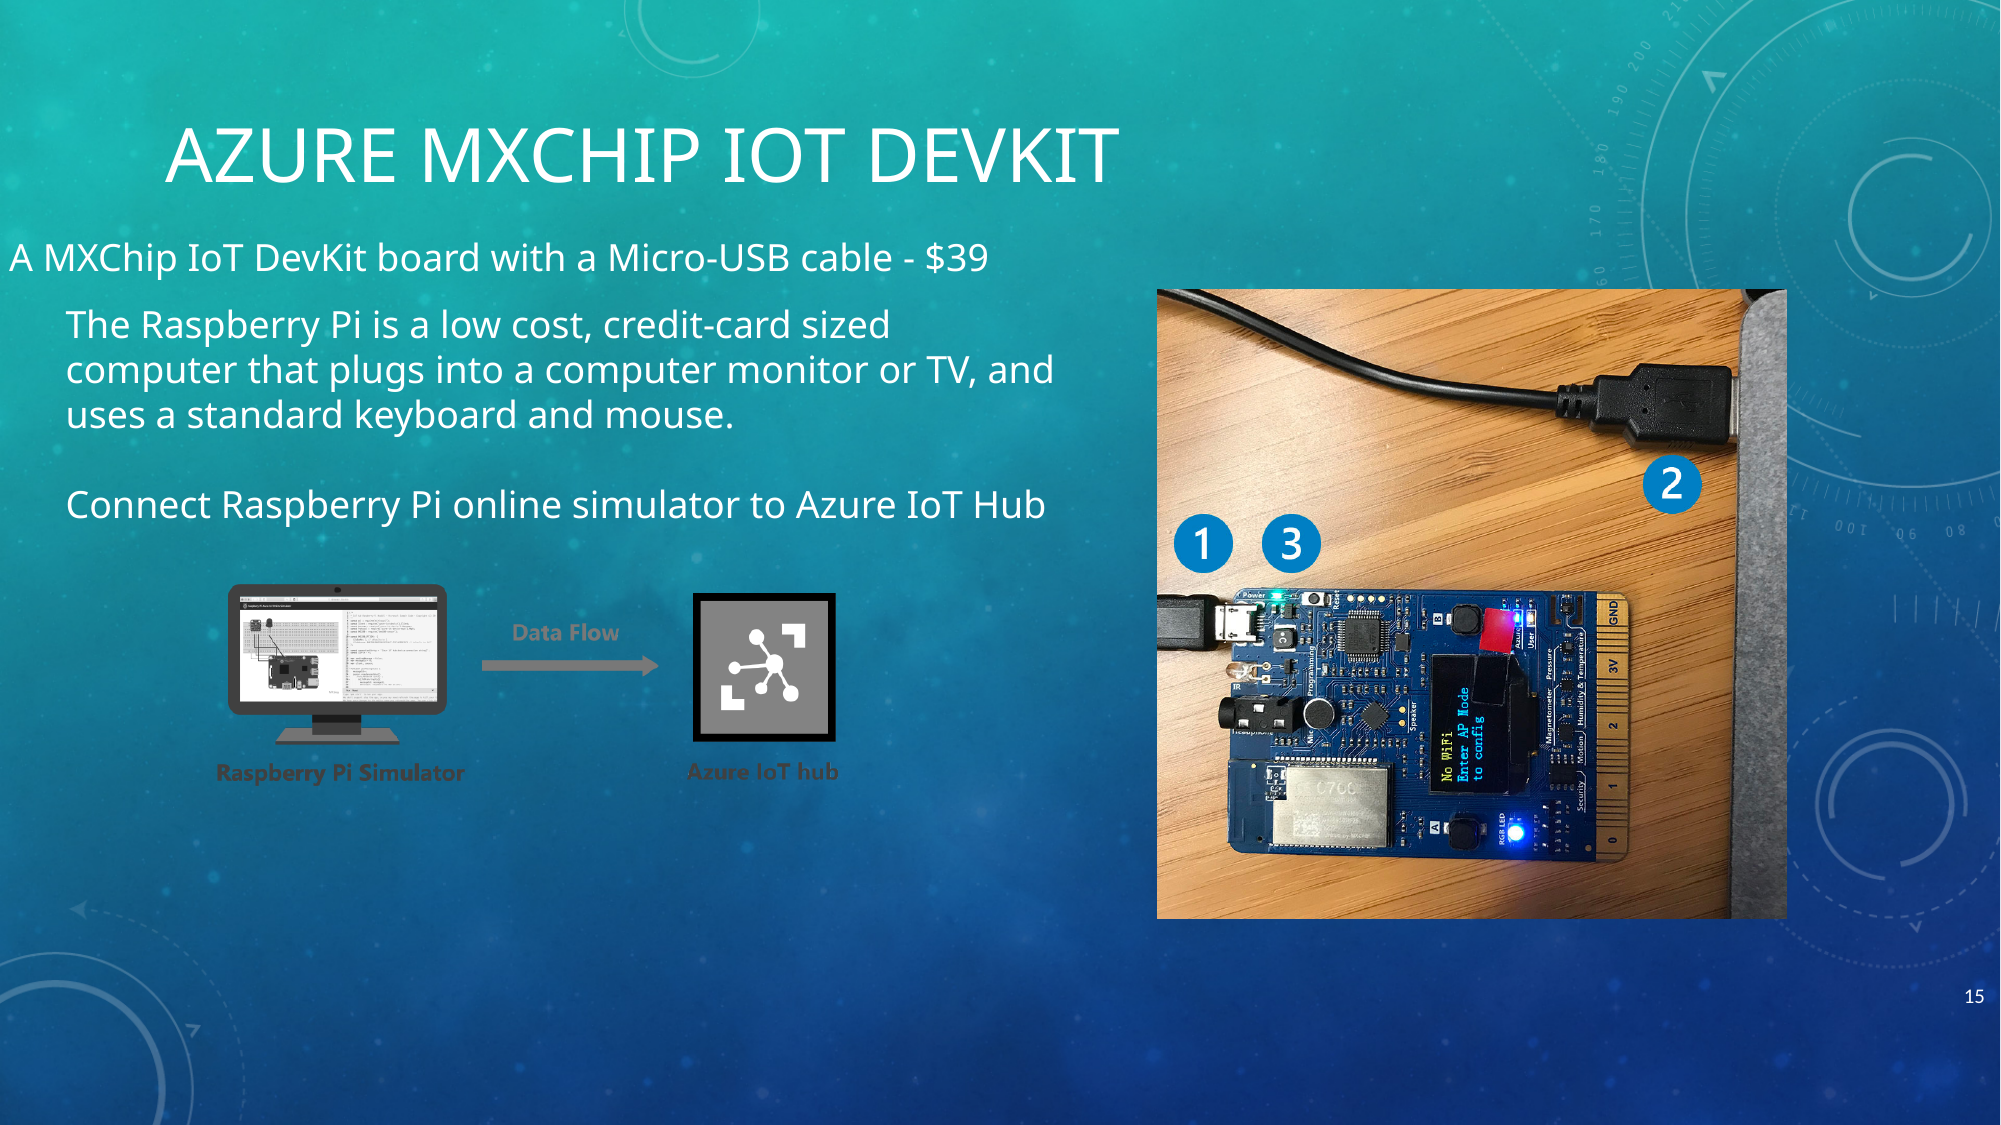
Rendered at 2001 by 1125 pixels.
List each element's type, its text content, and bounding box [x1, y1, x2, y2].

text_box A MXChip IoT DevKit board with a Micro-USB cable - $39 [0, 226, 1005, 286]
picture [0, 0, 2001, 1125]
text_box The Raspberry Pi is a low cost, credit-card sized computer that plugs into a computer monitor or TV, and uses a standard keyboard and mouse. Connect Raspberry Pi online simulator to Azure IoT Hub [50, 294, 1122, 534]
slide_number 15 [1876, 965, 2000, 1025]
title Azure MXChip IoT DevKit [150, 73, 1849, 233]
